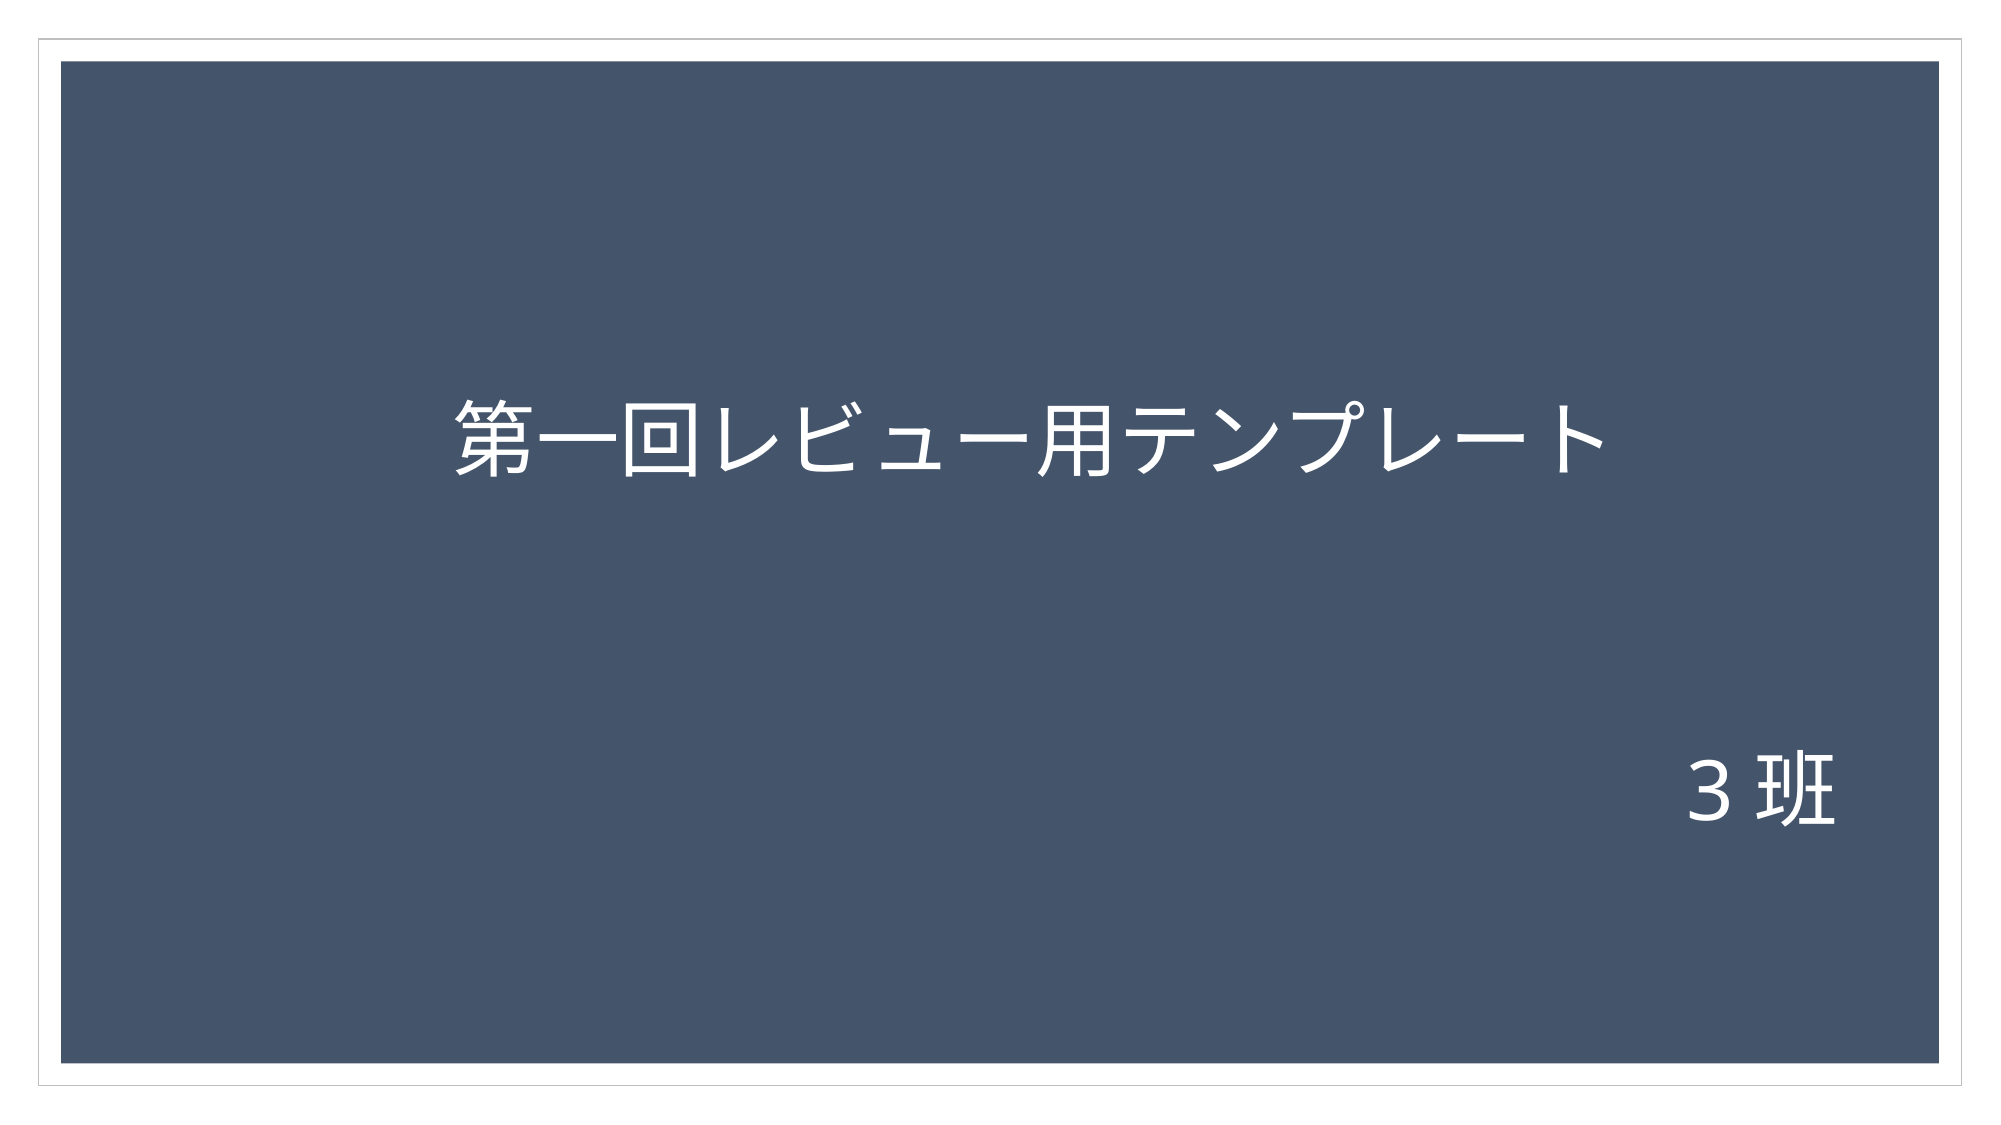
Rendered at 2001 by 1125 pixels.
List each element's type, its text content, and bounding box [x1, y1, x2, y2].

text_box 第一回レビュー用テンプレート [438, 379, 1660, 495]
text_box 3班 [630, 729, 1853, 845]
